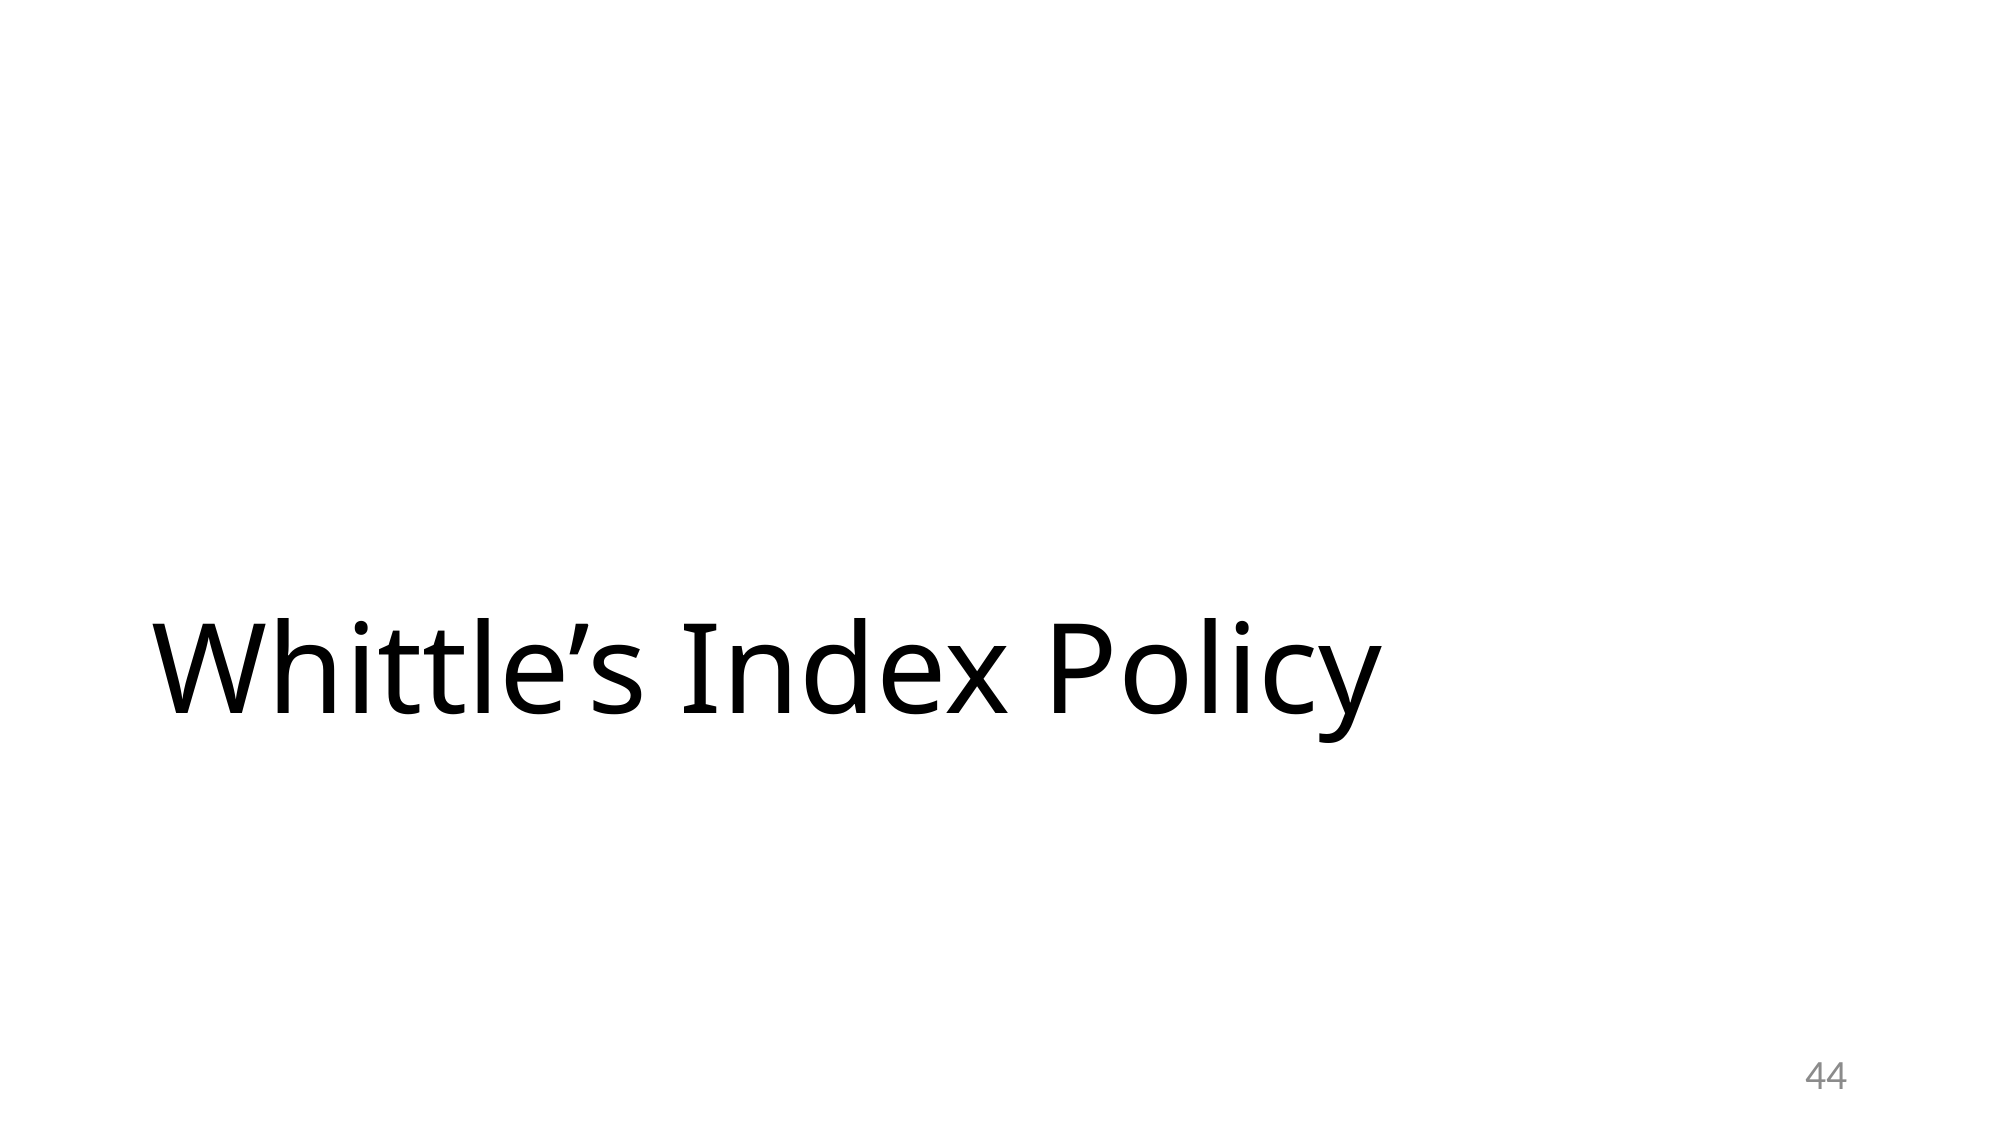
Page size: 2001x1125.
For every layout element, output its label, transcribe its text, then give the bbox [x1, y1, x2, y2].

slide_number 44 [1412, 1042, 1863, 1103]
title Whittle’s Index Policy [136, 280, 1862, 749]
